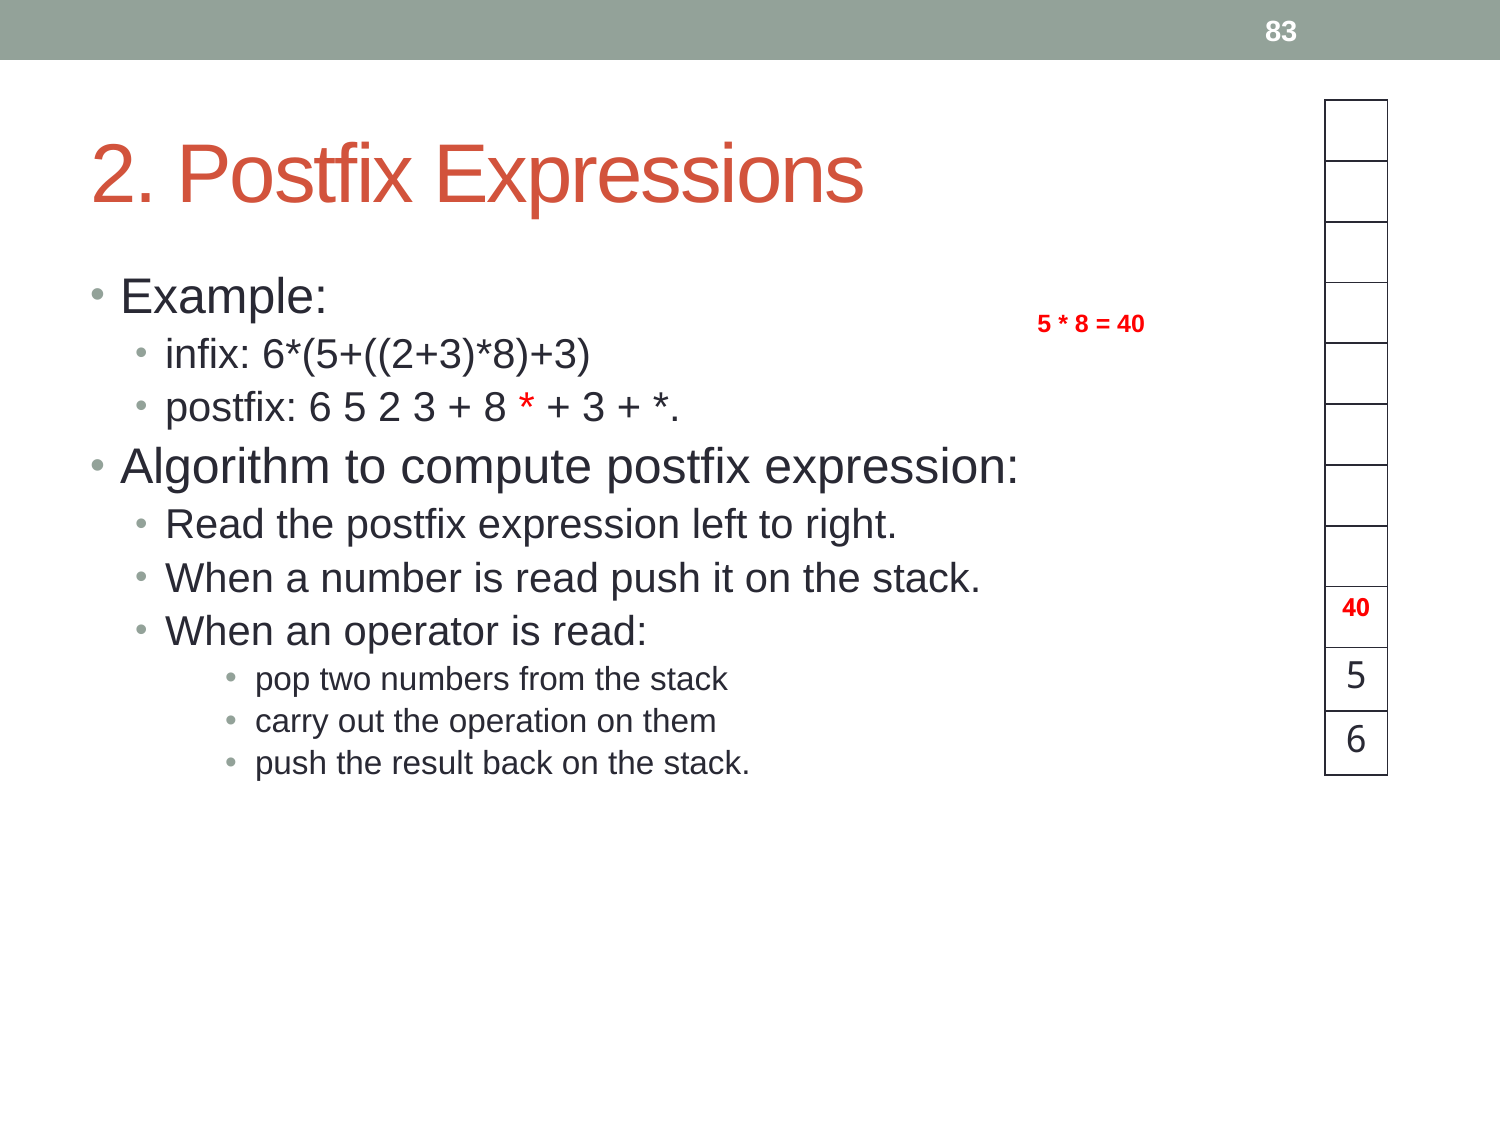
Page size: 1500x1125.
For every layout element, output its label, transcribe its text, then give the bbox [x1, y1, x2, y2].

table_cell [1326, 405, 1387, 464]
table_cell [1326, 344, 1387, 403]
table_cell [1326, 466, 1387, 525]
table_cell 6 [1326, 712, 1387, 774]
table_cell [1326, 283, 1387, 342]
table_cell [1326, 223, 1387, 282]
slide_number 83 [1250, 3, 1425, 57]
table_cell [1326, 527, 1387, 586]
table_cell 40 [1326, 587, 1387, 647]
table_cell [1326, 162, 1387, 221]
list Example: infix: 6*(5+((2+3)*8)+3) postfix: 6 5 2 3 + 8 * + 3 + *. Algorithm to compute postfix expression: Read the postfix expression left to right. When a number is read push it on the stack. When an operator is read: pop two numbers from the stack carry out the operation on them push the result back on the stack. [75, 262, 1425, 1063]
table_cell 5 [1326, 648, 1387, 710]
table_header [1326, 101, 1387, 160]
text_box 5 * 8 = 40 [1022, 299, 1161, 345]
title 2. Postfix Expressions [75, 87, 1425, 250]
